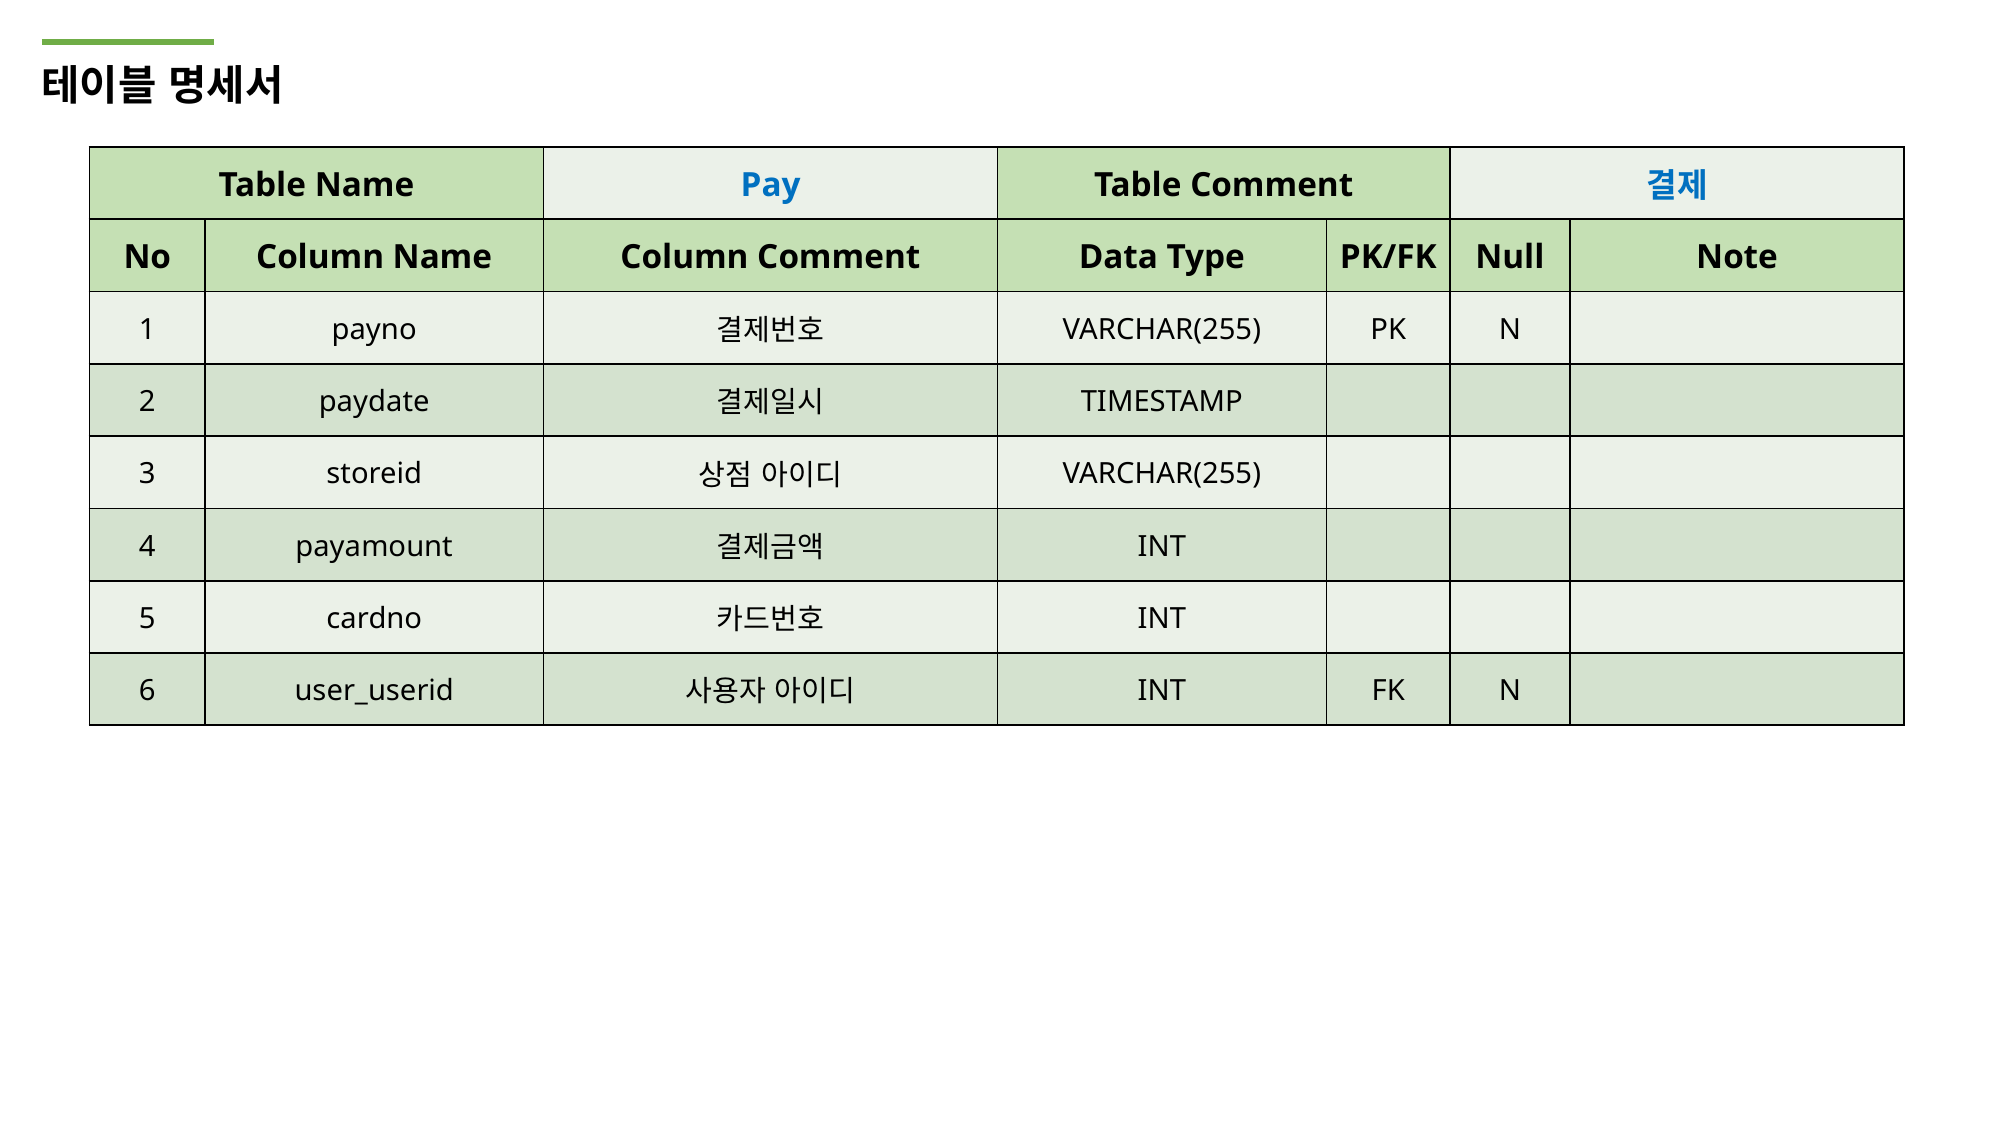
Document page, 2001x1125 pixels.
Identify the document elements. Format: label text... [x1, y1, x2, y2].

table_header 결제 [1451, 148, 1903, 218]
table_cell Note [1571, 220, 1903, 291]
table_cell 사용자 아이디 [544, 654, 997, 724]
table_cell 6 [90, 654, 204, 724]
table_cell N [1451, 292, 1569, 363]
table_cell Column Name [206, 220, 543, 291]
table_cell INT [998, 509, 1326, 580]
table_cell user_userid [206, 654, 543, 724]
table_cell [1327, 509, 1449, 580]
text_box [26, 42, 623, 118]
table_cell storeid [206, 437, 543, 508]
table_cell 상점 아이디 [544, 437, 997, 508]
table_cell [1451, 582, 1569, 652]
table_cell [1327, 365, 1449, 435]
table_cell 결제번호 [544, 292, 997, 363]
table_cell TIMESTAMP [998, 365, 1326, 435]
table_cell VARCHAR(255) [998, 292, 1326, 363]
table_cell [1327, 582, 1449, 652]
table_cell [1451, 509, 1569, 580]
table_cell Null [1451, 220, 1569, 291]
table_cell N [1451, 654, 1569, 724]
table_cell [1451, 365, 1569, 435]
table_cell [1571, 509, 1903, 580]
table_cell 5 [90, 582, 204, 652]
table_cell [1571, 365, 1903, 435]
table_cell payamount [206, 509, 543, 580]
table_cell [1451, 437, 1569, 508]
table_header Pay [544, 148, 997, 218]
table_cell Data Type [998, 220, 1326, 291]
table_cell PK [1327, 292, 1449, 363]
table_cell 2 [90, 365, 204, 435]
table_cell [1571, 582, 1903, 652]
table_header Table Comment [998, 148, 1449, 218]
table_cell Column Comment [544, 220, 997, 291]
table_cell cardno [206, 582, 543, 652]
table_cell INT [998, 654, 1326, 724]
table_cell No [90, 220, 204, 291]
table_cell [1571, 437, 1903, 508]
table_cell 3 [90, 437, 204, 508]
table_cell FK [1327, 654, 1449, 724]
table_cell [1571, 654, 1903, 724]
table_cell 카드번호 [544, 582, 997, 652]
table_cell VARCHAR(255) [998, 437, 1326, 508]
table_cell 결제금액 [544, 509, 997, 580]
table_cell 4 [90, 509, 204, 580]
table_cell [1327, 437, 1449, 508]
table_cell payno [206, 292, 543, 363]
table_cell 결제일시 [544, 365, 997, 435]
table_cell paydate [206, 365, 543, 435]
table_header Table Name [90, 148, 543, 218]
table_cell PK/FK [1327, 220, 1449, 291]
table_cell 1 [90, 292, 204, 363]
table_cell [1571, 292, 1903, 363]
table_cell INT [998, 582, 1326, 652]
